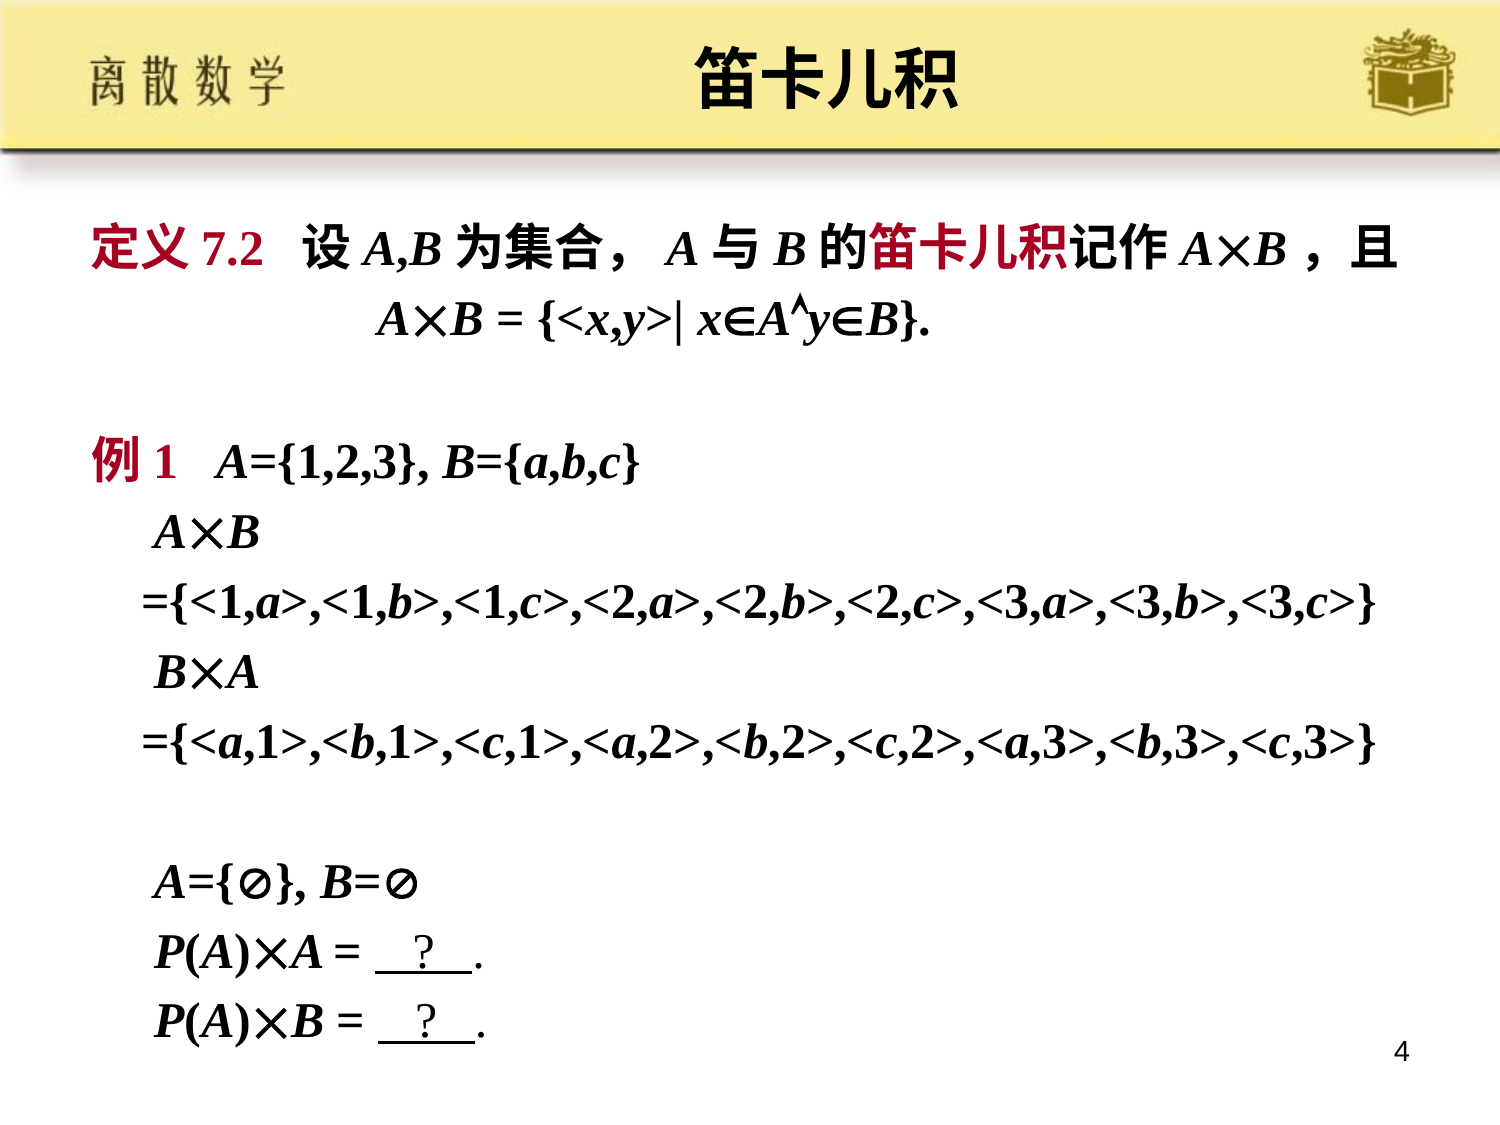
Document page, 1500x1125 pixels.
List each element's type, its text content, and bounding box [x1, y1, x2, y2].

list 定义7.2 设A,B为集合，A与B的笛卡儿积记作AB，且 AB = {<x,y>| xAyB}. [75, 208, 1436, 374]
picture [0, 0, 1500, 1125]
text_box 例1 A={1,2,3}, B={a,b,c} AB ={<1,a>,<1,b>,<1,c>,<2,a>,<2,b>,<2,c>,<3,a>,<3,b>,<3,c>} BA ={<a,1>,<b,1>,<c,1>,<a,2>,<b,2>,<c,2>,<a,3>,<b,3>,<c,3>} A={}, B= P(A)A = ? . P(A)B = ? . [76, 420, 1447, 1024]
title 笛卡儿积 [324, 42, 1329, 112]
slide_number 4 [1074, 1024, 1425, 1103]
